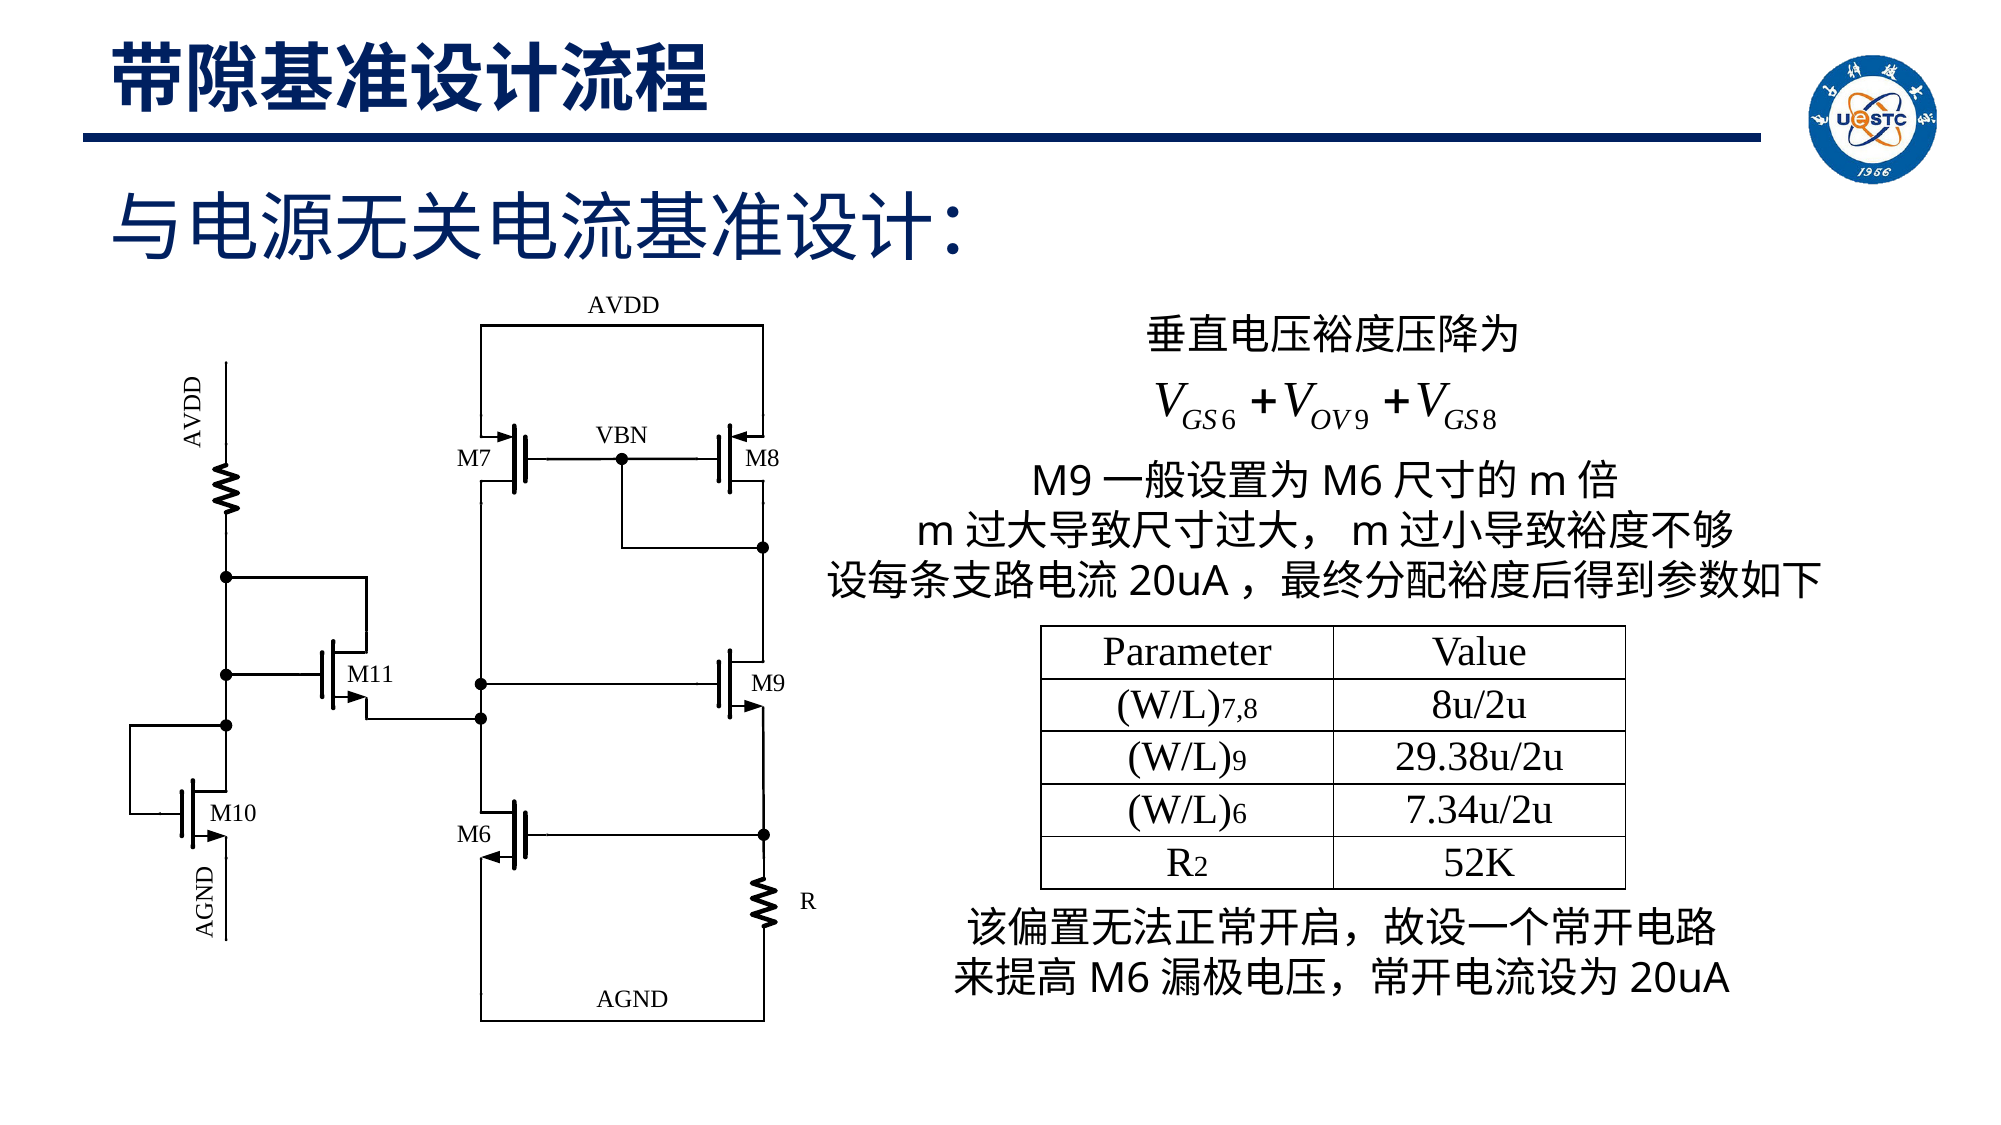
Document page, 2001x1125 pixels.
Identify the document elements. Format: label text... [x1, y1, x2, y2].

table_cell 29.38u/2u [1334, 732, 1625, 783]
table_header Value [1334, 627, 1625, 678]
picture [1801, 49, 1943, 191]
table_cell 7.34u/2u [1334, 785, 1625, 836]
text_box 垂直电压裕度压降为 [831, 300, 2000, 366]
table_cell (W/L)9 [1042, 732, 1333, 783]
list 与电源无关电流基准设计： [94, 182, 1820, 282]
table_cell 8u/2u [1334, 680, 1625, 730]
table_cell R2 [1042, 837, 1333, 888]
picture [125, 281, 831, 1028]
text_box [1150, 366, 1504, 442]
table_cell (W/L)7,8 [1042, 680, 1333, 730]
title 带隙基准设计流程 [94, 31, 1762, 132]
table_header Parameter [1042, 627, 1333, 678]
text_box 该偏置无法正常开启，故设一个常开电路 来提高M6漏极电压，常开电流设为20uA [831, 893, 2000, 1009]
text_box M9一般设置为M6尺寸的m倍 m过大导致尺寸过大，m过小导致裕度不够 设每条支路电流20uA，最终分配裕度后得到参数如下 [831, 446, 2000, 612]
table_cell (W/L)6 [1042, 785, 1333, 836]
table_cell 52K [1334, 837, 1625, 888]
